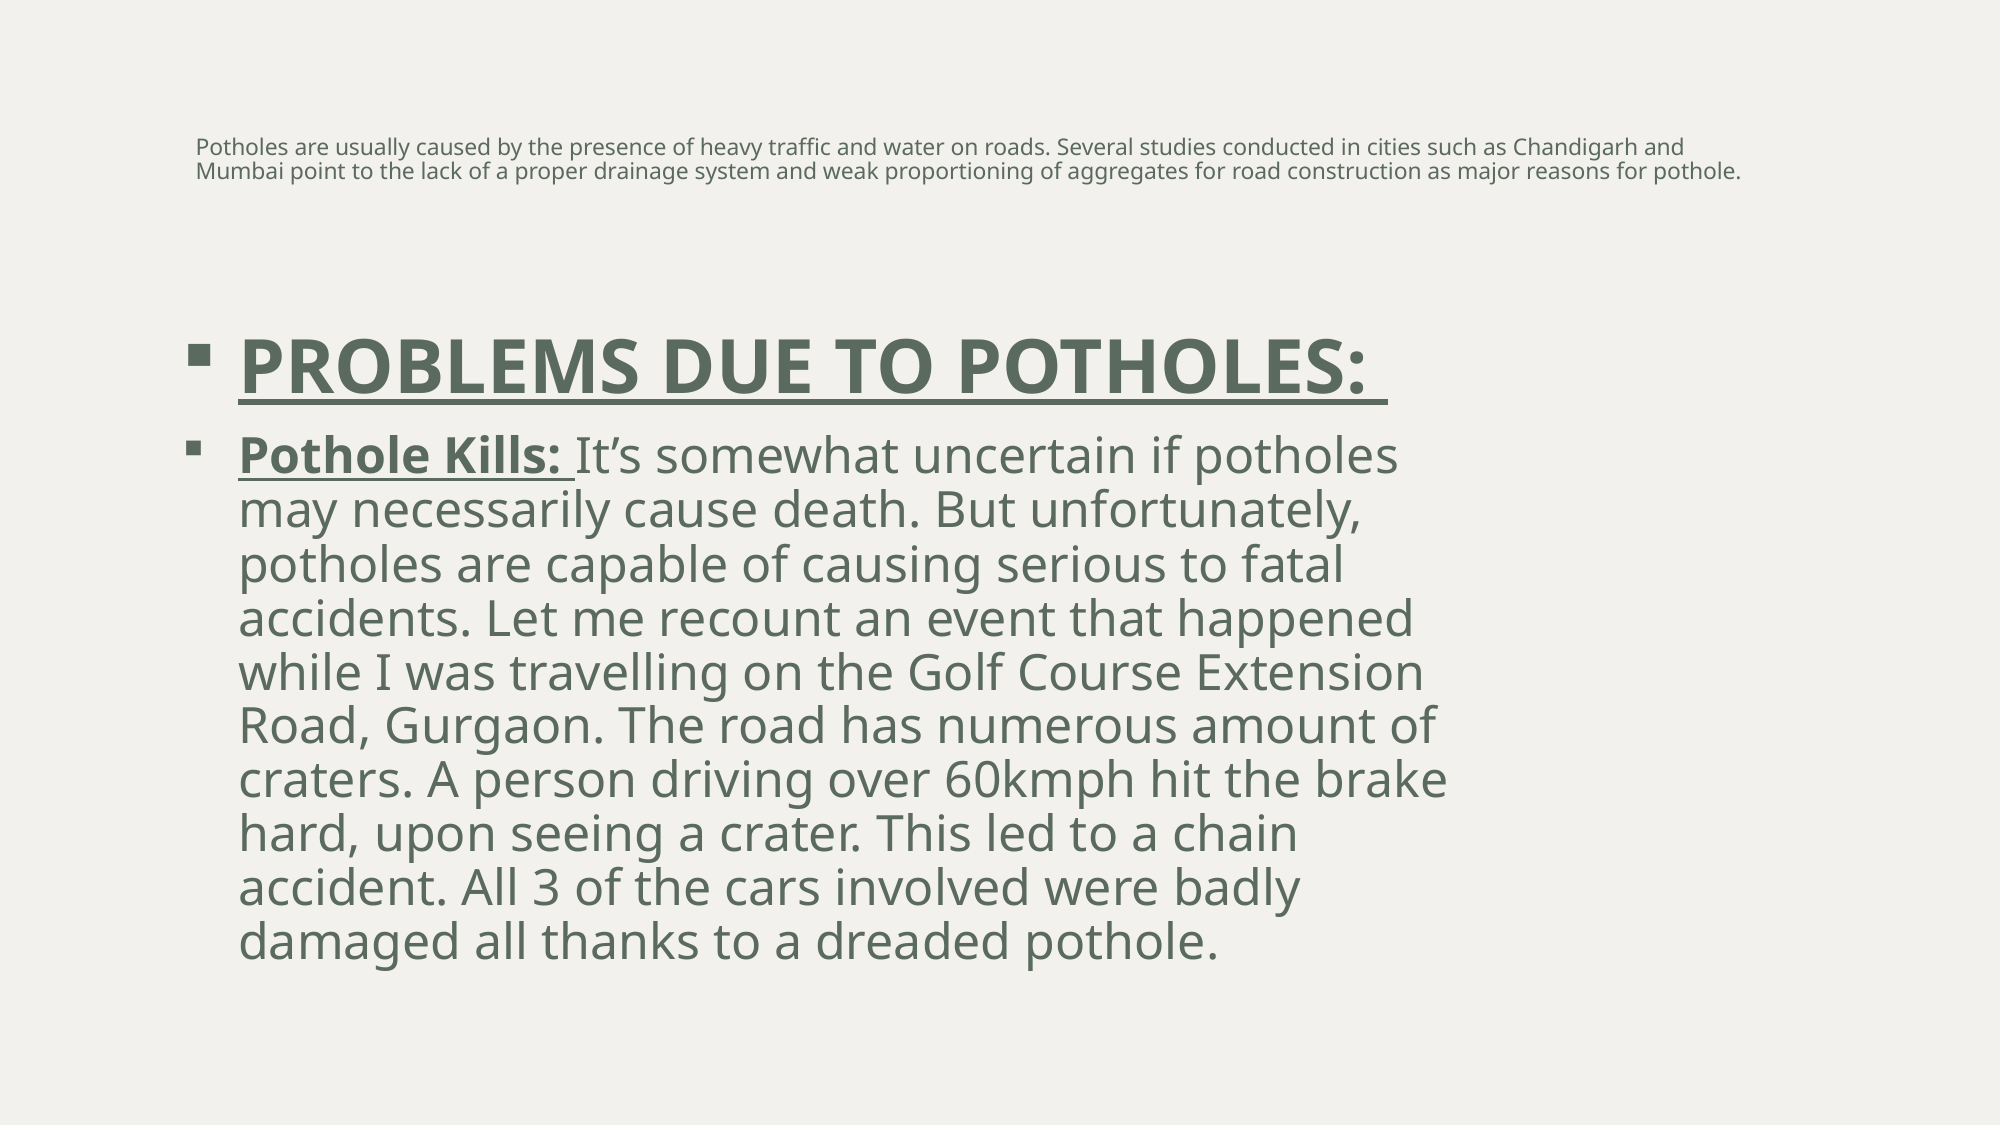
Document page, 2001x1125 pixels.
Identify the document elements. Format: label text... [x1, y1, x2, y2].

title Potholes are usually caused by the presence of heavy traffic and water on roads. Several studies conducted in cities such as Chandigarh and Mumbai point to the lack of a proper drainage system and weak proportioning of aggregates for road construction as major reasons for pothole. [180, 120, 1781, 228]
list PROBLEMS DUE TO POTHOLES: Pothole Kills: It’s somewhat uncertain if potholes may necessarily cause death. But unfortunately, potholes are capable of causing serious to fatal accidents. Let me recount an event that happened while I was travelling on the Golf Course Extension Road, Gurgaon. The road has numerous amount of craters. A person driving over 60kmph hit the brake hard, upon seeing a crater. This led to a chain accident. All 3 of the cars involved were badly damaged all thanks to a dreaded pothole. [167, 321, 1514, 504]
